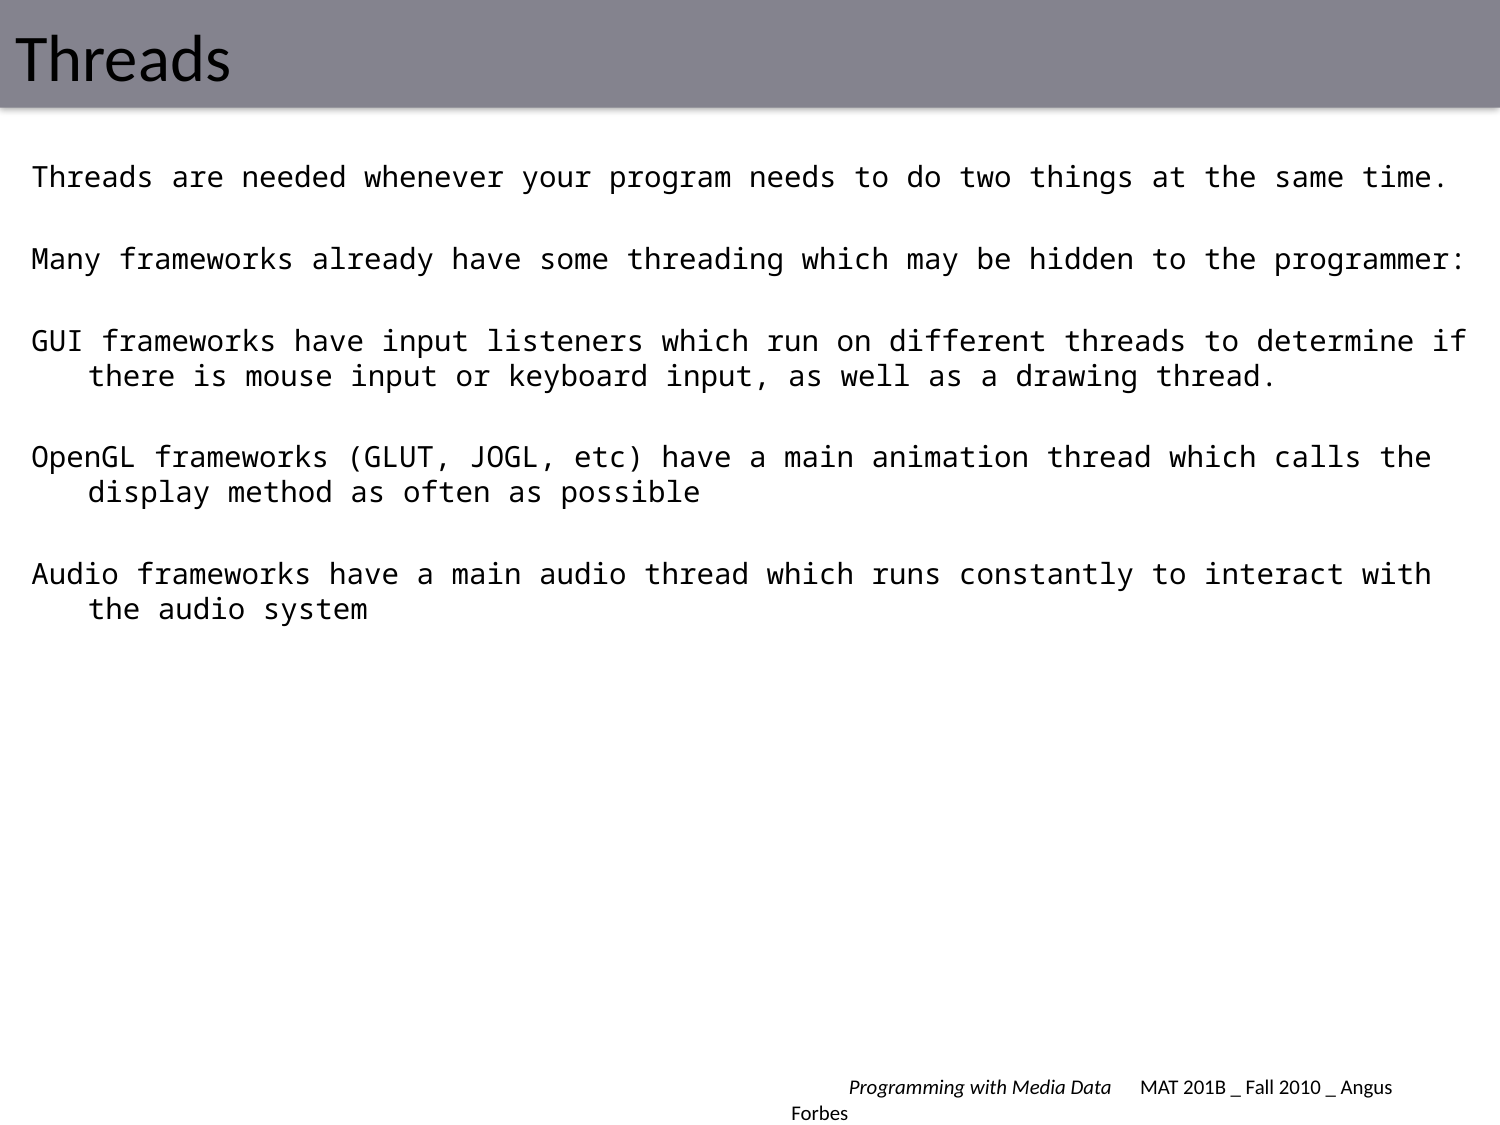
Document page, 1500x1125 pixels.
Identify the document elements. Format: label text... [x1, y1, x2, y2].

list Threads are needed whenever your program needs to do two things at the same time. Many frameworks already have some threading which may be hidden to the programmer: GUI frameworks have input listeners which run on different threads to determine if there is mouse input or keyboard input, as well as a drawing thread. OpenGL frameworks (GLUT, JOGL, etc) have a main animation thread which calls the display method as often as possible Audio frameworks have a main audio thread which runs constantly to interact with the audio system [16, 110, 1483, 1063]
title Threads [0, 0, 1500, 111]
